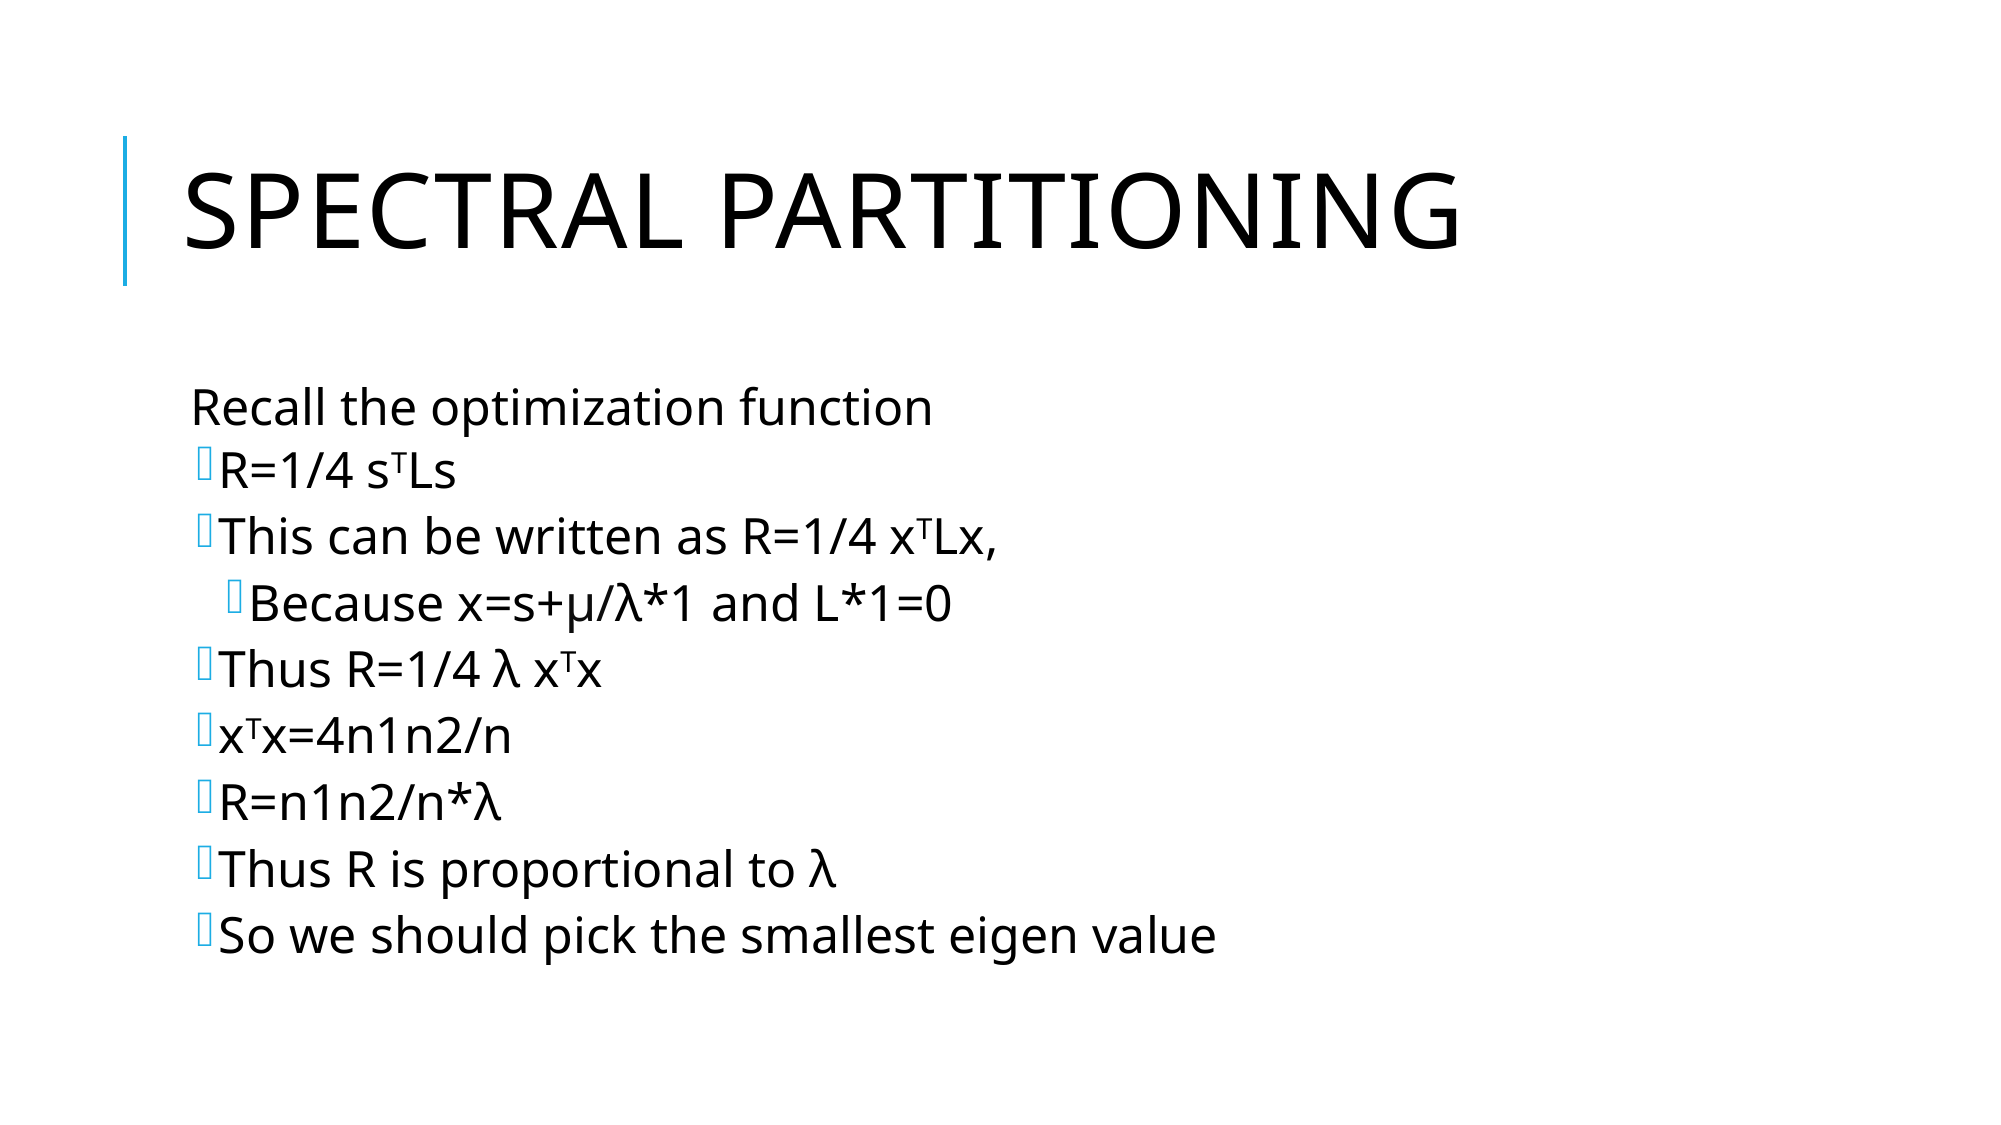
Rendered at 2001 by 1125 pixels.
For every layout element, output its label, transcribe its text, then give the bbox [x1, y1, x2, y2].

title Spectral Partitioning [168, 96, 1763, 342]
list Recall the optimization function R=1/4 sTLs This can be written as R=1/4 xTLx, Because x=s+μ/λ*1 and L*1=0 Thus R=1/4 λ xTx xTx=4n1n2/n R=n1n2/n*λ Thus R is proportional to λ So we should pick the smallest eigen value [168, 375, 1763, 1035]
